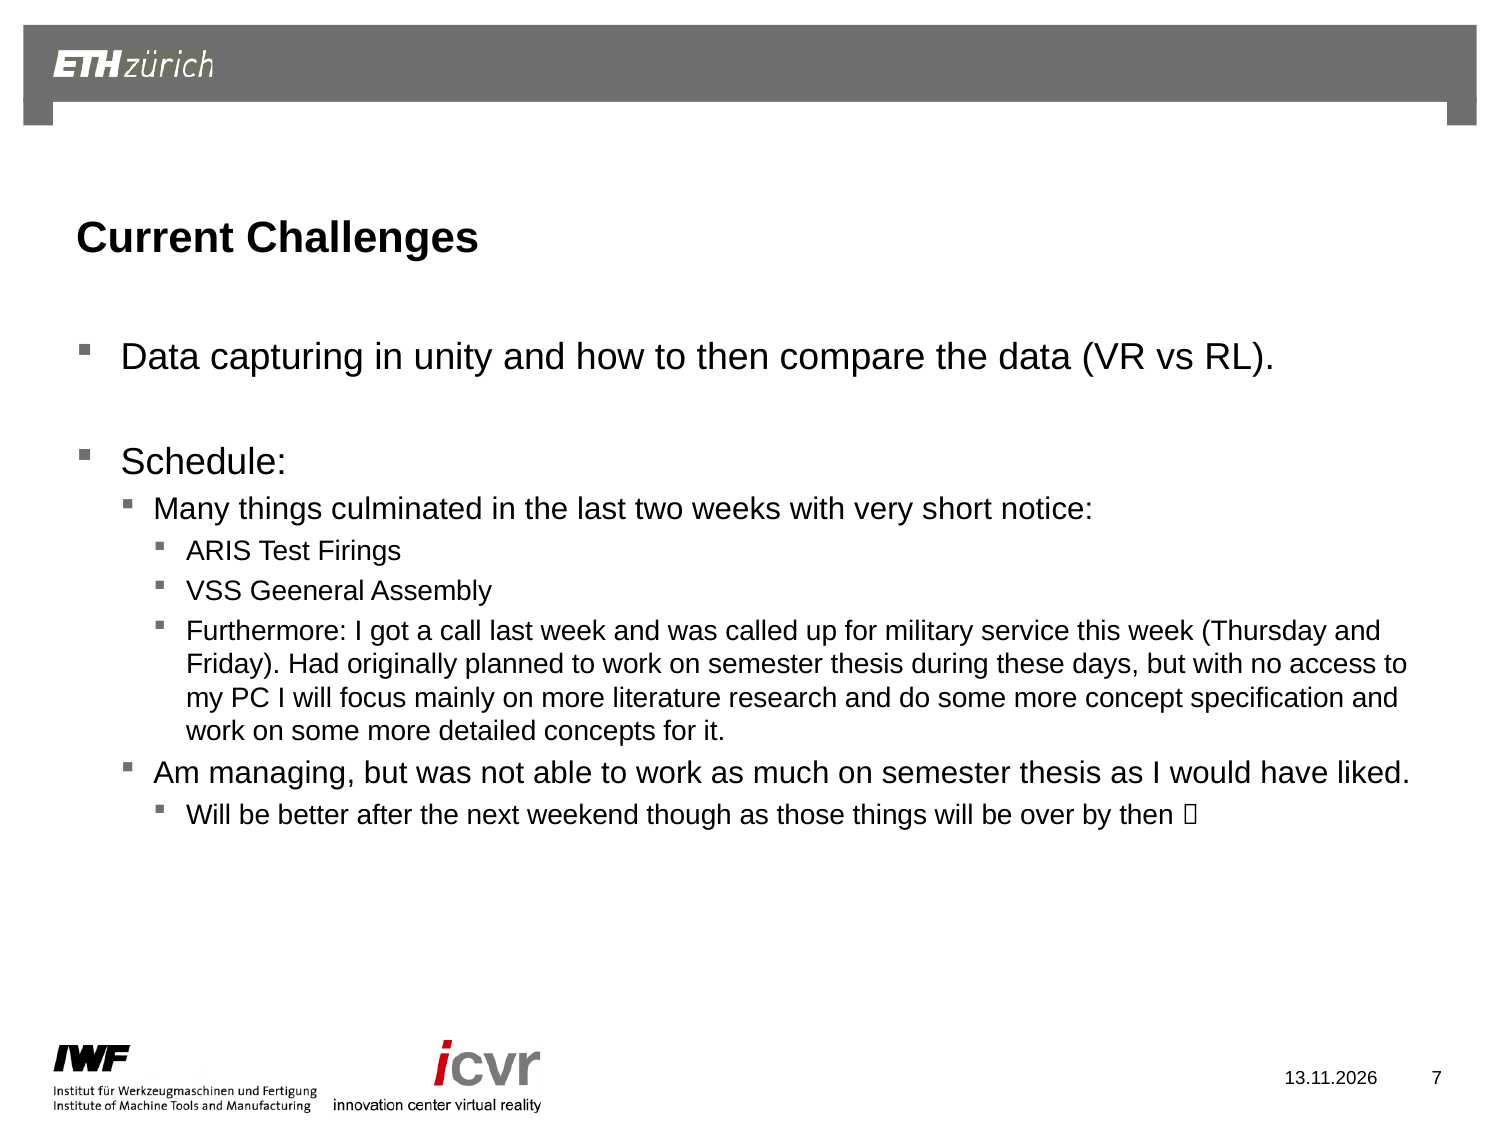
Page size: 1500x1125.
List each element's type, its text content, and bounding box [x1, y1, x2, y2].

title Current Challenges [53, 101, 1447, 262]
slide_number 7 [1415, 1038, 1459, 1116]
list Data capturing in unity and how to then compare the data (VR vs RL). Schedule: Many things culminated in the last two weeks with very short notice: ARIS Test Firings VSS Geeneral Assembly Furthermore: I got a call last week and was called up for military service this week (Thursday and Friday). Had originally planned to work on semester thesis during these days, but with no access to my PC I will focus mainly on more literature research and do some more concept specification and work on some more detailed concepts for it. Am managing, but was not able to work as much on semester thesis as I would have liked. Will be better after the next weekend though as those things will be over by then  [53, 332, 1447, 1023]
picture [53, 1045, 318, 1113]
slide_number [1280, 1038, 1382, 1116]
picture [334, 1040, 541, 1113]
